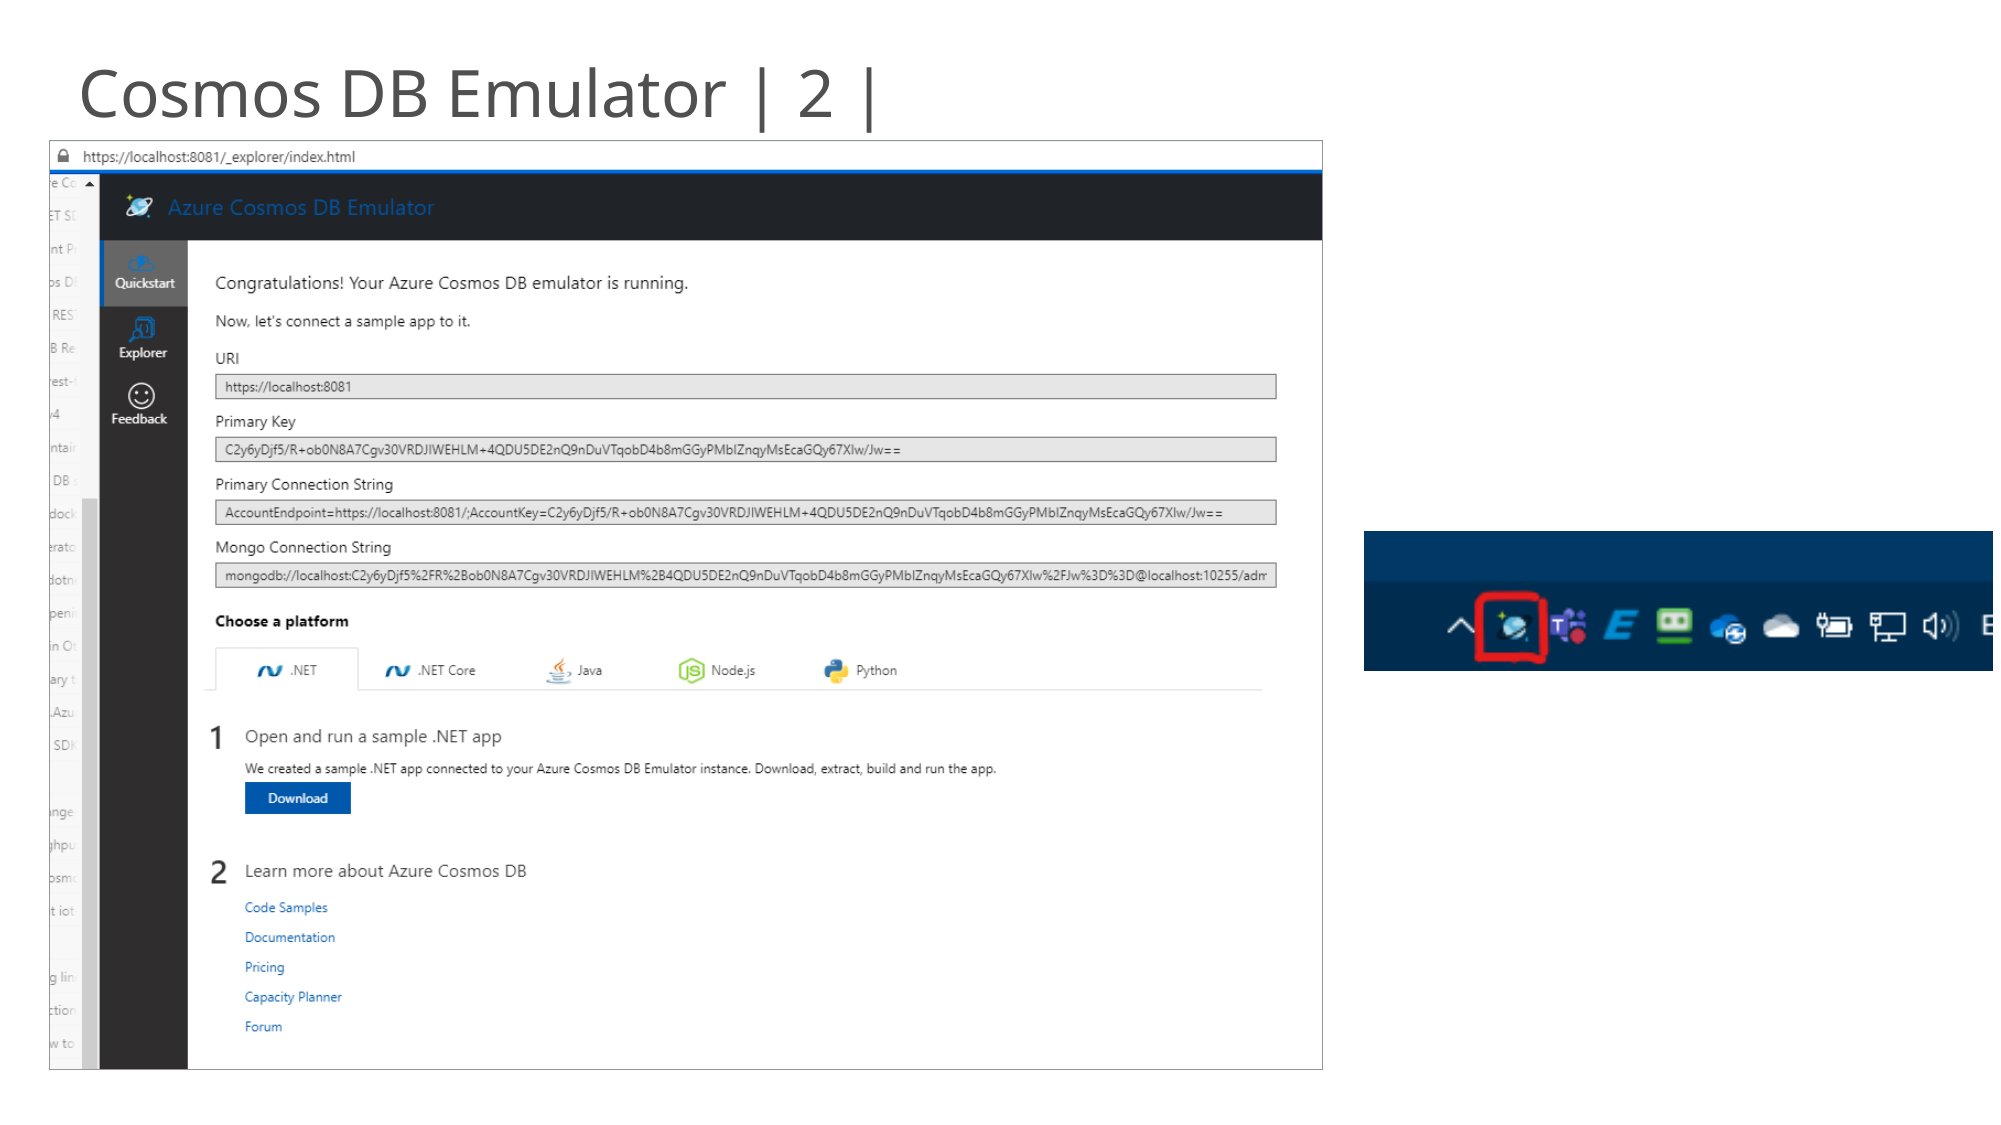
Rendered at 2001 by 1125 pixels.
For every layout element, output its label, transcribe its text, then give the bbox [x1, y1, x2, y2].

text_box Cosmos DB Emulator | 2 | [49, 37, 1750, 155]
picture [1364, 530, 1994, 672]
picture [49, 140, 1324, 1070]
